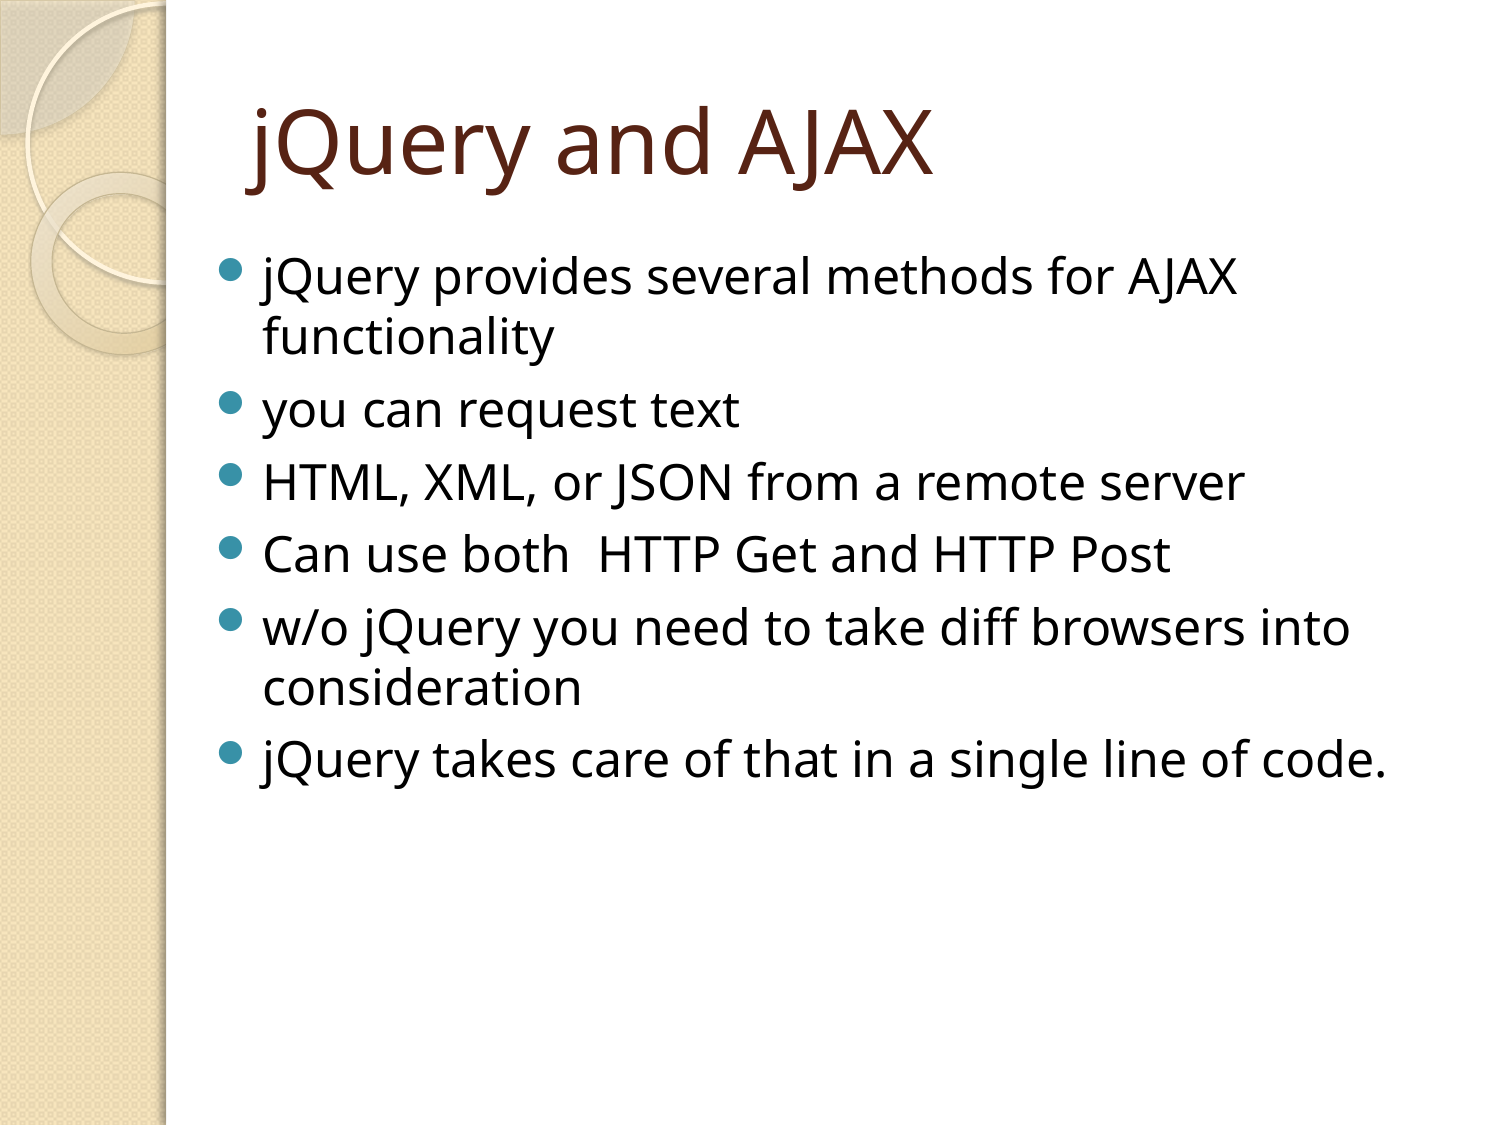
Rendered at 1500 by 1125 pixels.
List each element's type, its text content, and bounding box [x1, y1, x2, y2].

text_box jQuery provides several methods for AJAX functionality you can request text HTML, XML, or JSON from a remote server Can use both HTTP Get and HTTP Post w/o jQuery you need to take diff browsers into consideration jQuery takes care of that in a single line of code. [187, 237, 1418, 938]
title jQuery and AJAX [235, 45, 1466, 233]
